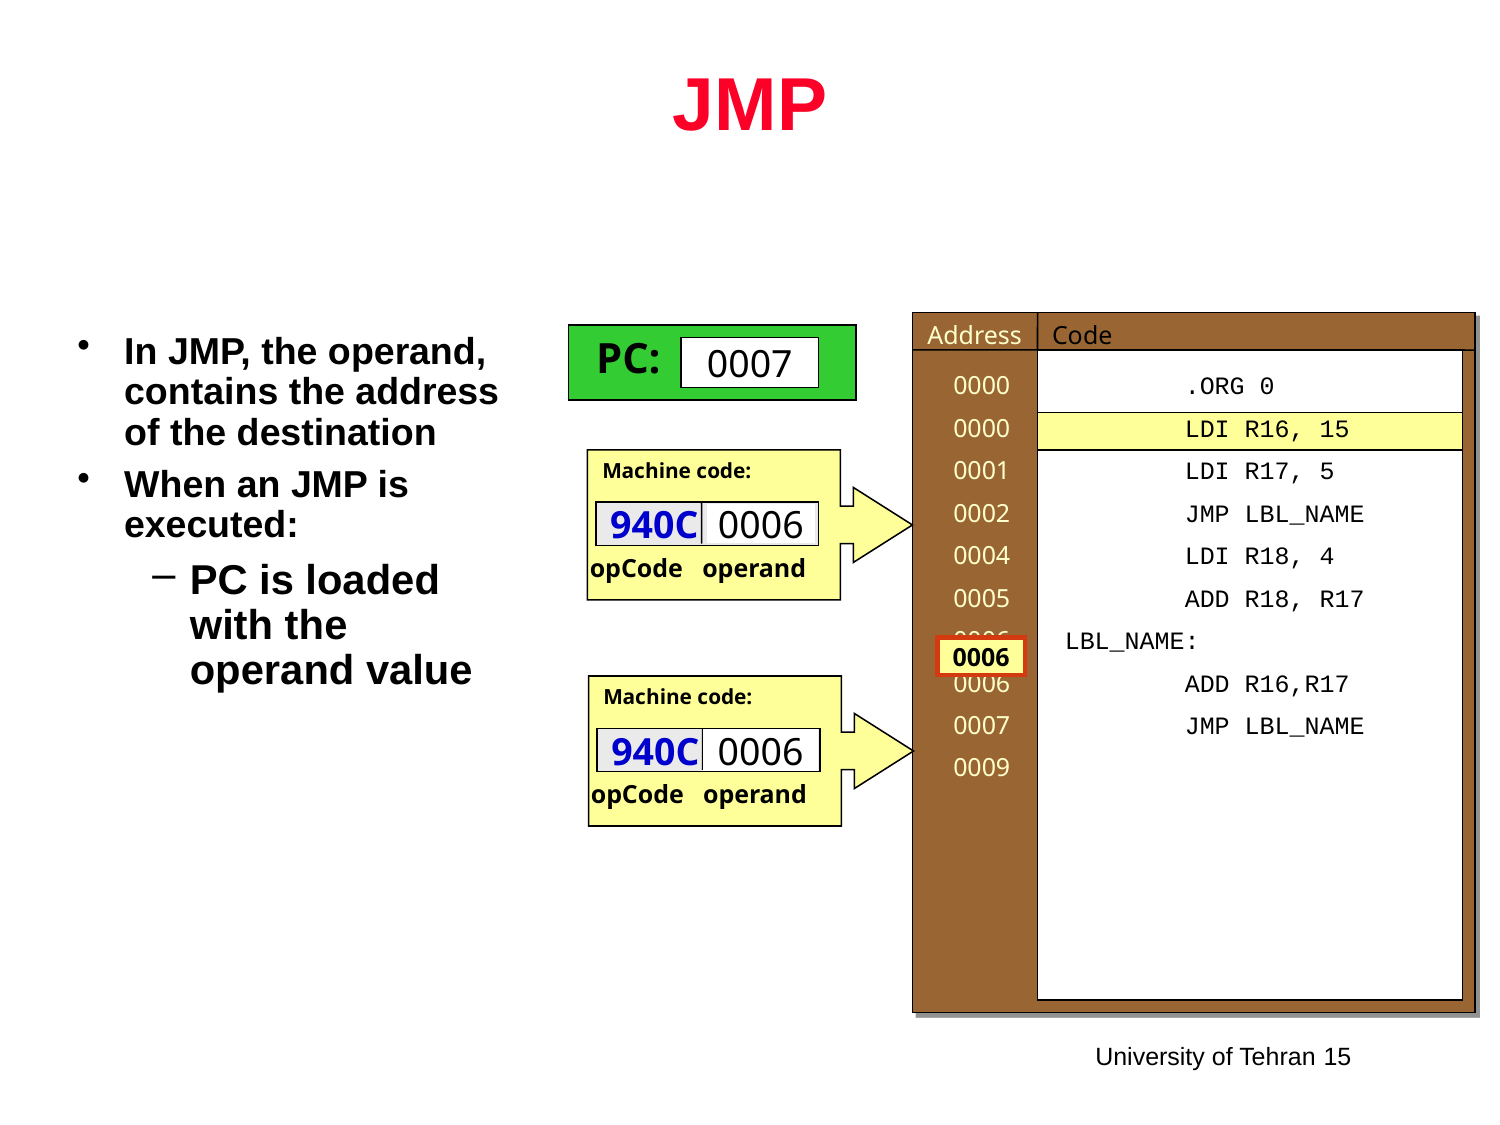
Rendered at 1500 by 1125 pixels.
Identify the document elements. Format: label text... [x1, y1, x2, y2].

text_box [1438, 412, 1463, 450]
list In JMP, the operand, contains the address of the destination When an JMP is executed: PC is loaded with the operand value [62, 324, 538, 938]
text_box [574, 449, 913, 601]
text_box [1275, 312, 1475, 350]
text_box [1037, 412, 1049, 450]
text_box 0000 0000 0001 0002 0004 0005 0006 0006 0007 0009 [924, 362, 1025, 790]
text_box [1037, 450, 1463, 1000]
text_box [1037, 350, 1463, 412]
text_box [912, 351, 1475, 1013]
text_box Code [1038, 312, 1275, 358]
text_box Address [912, 312, 1038, 358]
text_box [575, 675, 914, 827]
text_box PC: [581, 324, 707, 390]
text_box [568, 324, 857, 400]
title JMP [162, 12, 1338, 200]
text_box 0007 [681, 337, 819, 388]
text_box 0006 [937, 637, 1025, 675]
text_box .ORG 0 LDI R16, 15 LDI R17, 5 JMP LBL_NAME LDI R18, 4 ADD R18, R17 LBL_NAME: ADD R16,R17 JMP LBL_NAME [1049, 362, 1438, 790]
